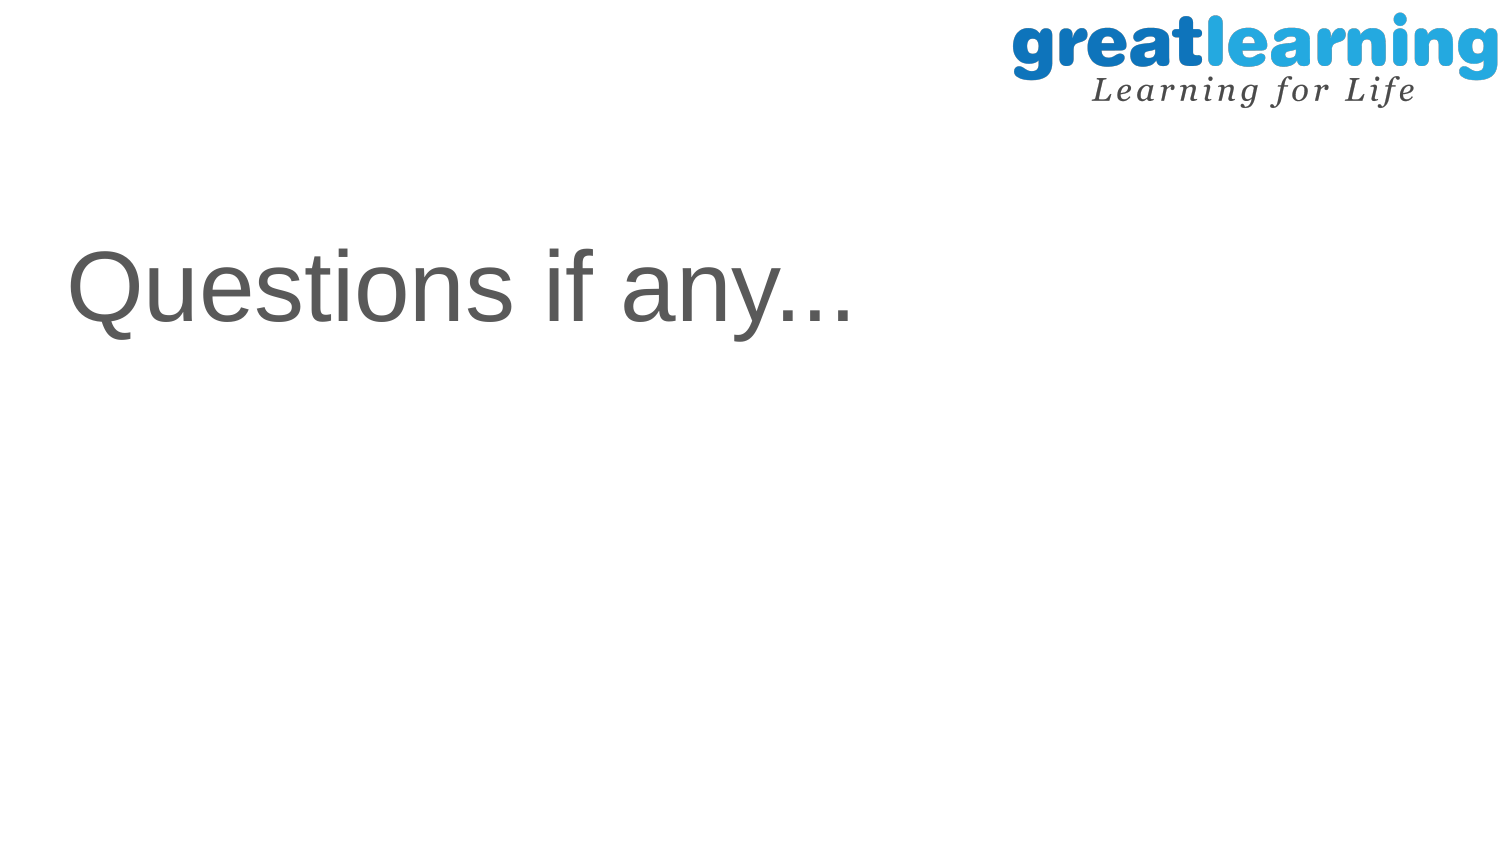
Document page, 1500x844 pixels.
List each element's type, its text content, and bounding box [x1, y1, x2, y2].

list Questions if any... [51, 189, 1449, 750]
picture [1011, 9, 1500, 110]
